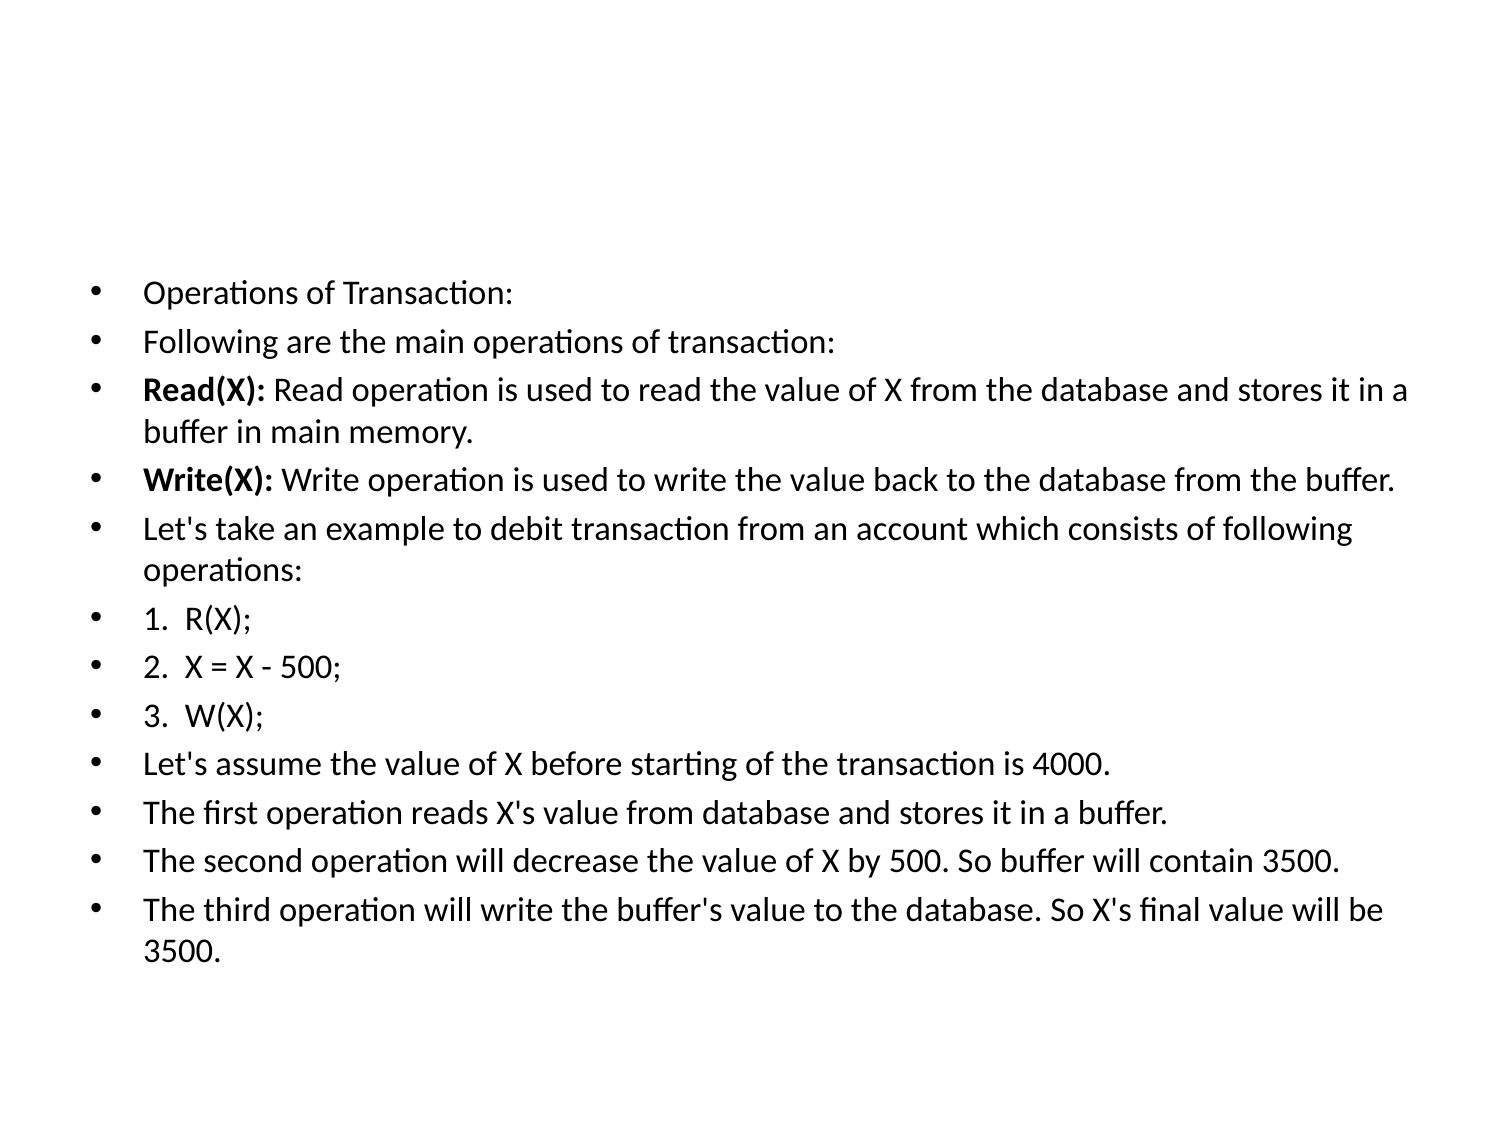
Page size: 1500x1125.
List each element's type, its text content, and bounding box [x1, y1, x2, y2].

list Operations of Transaction: Following are the main operations of transaction: Read(X): Read operation is used to read the value of X from the database and stores it in a buffer in main memory. Write(X): Write operation is used to write the value back to the database from the buffer. Let's take an example to debit transaction from an account which consists of following operations: 1. R(X); 2. X = X - 500; 3. W(X); Let's assume the value of X before starting of the transaction is 4000. The first operation reads X's value from database and stores it in a buffer. The second operation will decrease the value of X by 500. So buffer will contain 3500. The third operation will write the buffer's value to the database. So X's final value will be 3500. [75, 262, 1425, 1005]
